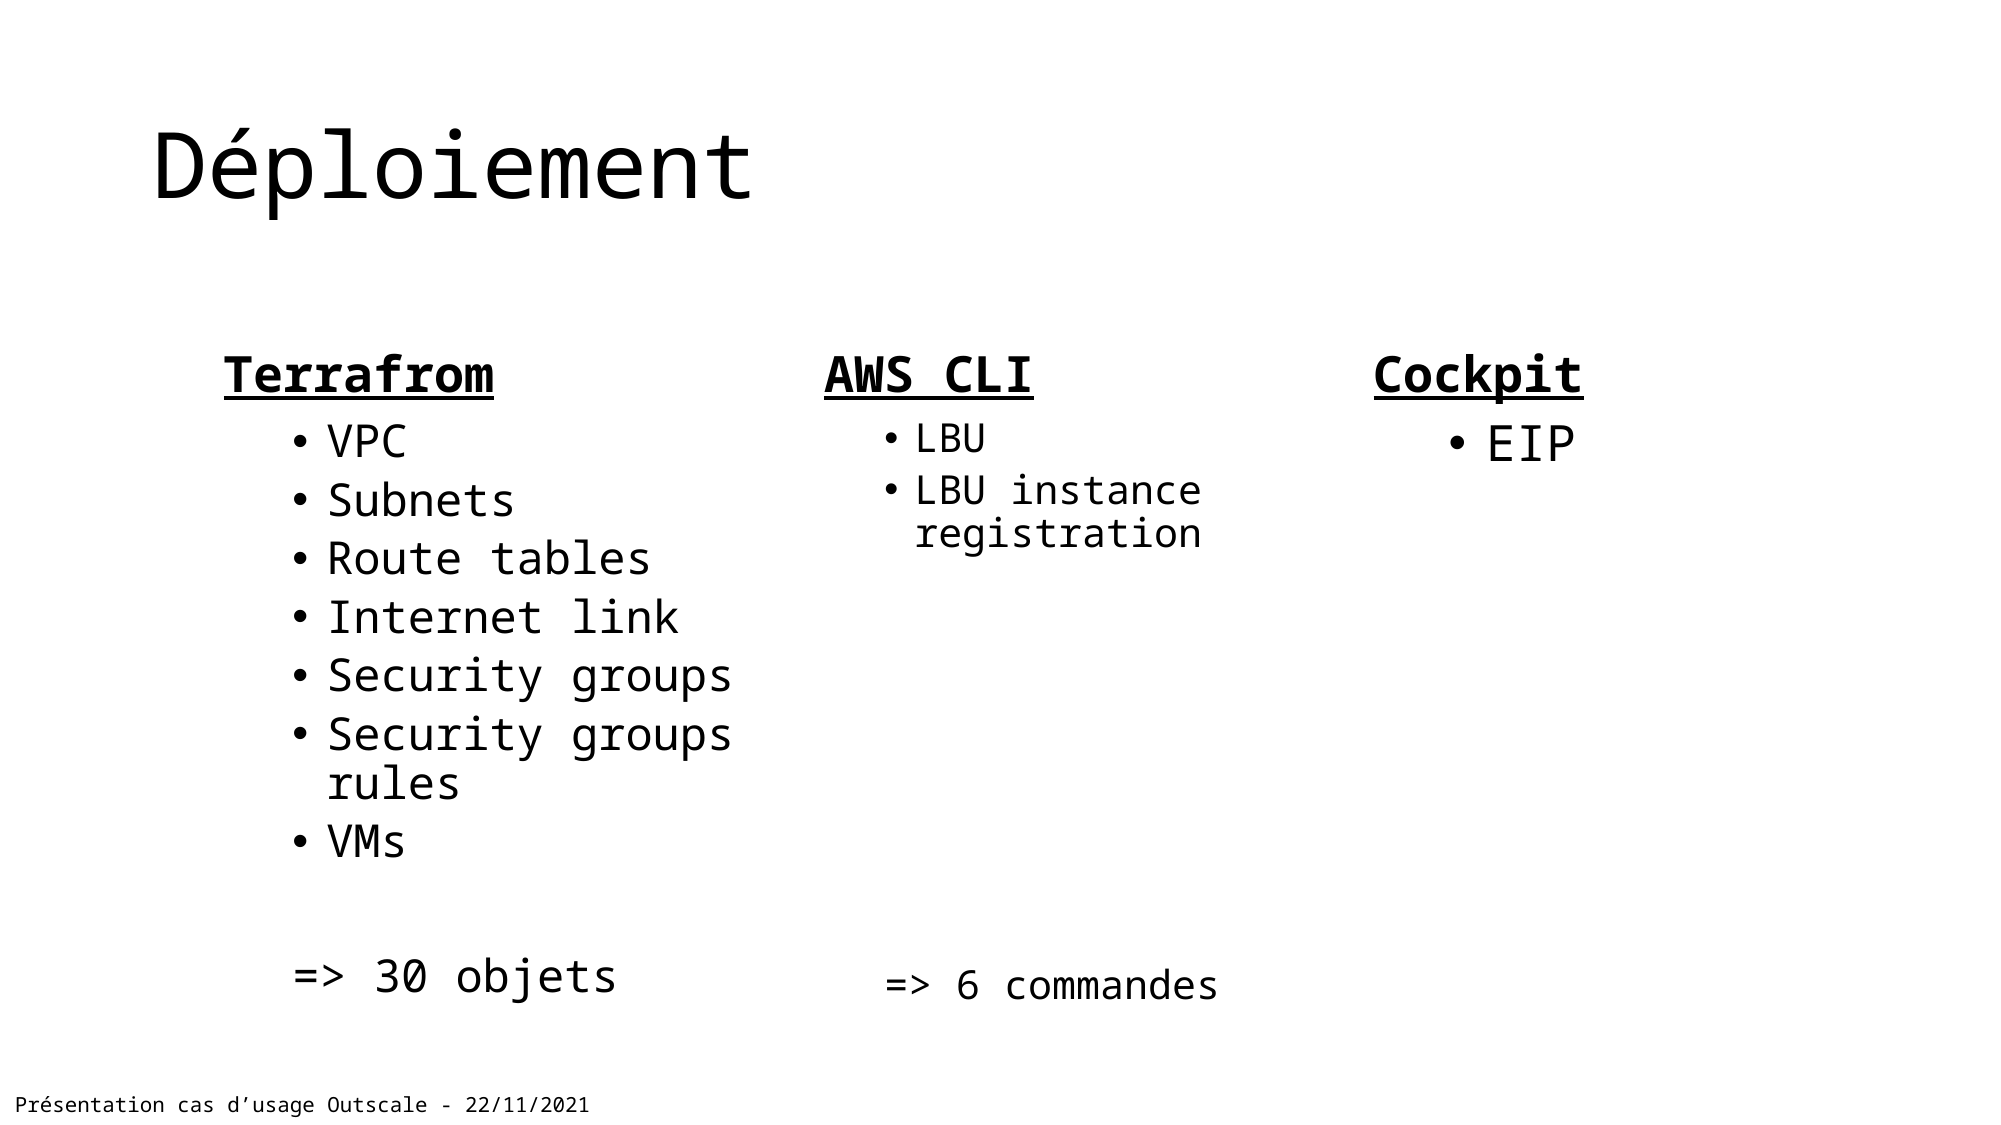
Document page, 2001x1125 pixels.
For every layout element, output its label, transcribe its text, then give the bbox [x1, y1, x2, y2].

text_box EIP [1358, 410, 1926, 1016]
list LBU LBU instance registration => 6 commandes [809, 410, 1358, 1016]
text_box Cockpit [1358, 275, 1926, 410]
list Terrafrom [208, 275, 773, 410]
text_box Présentation cas d’usage Outscale - 22/11/2021 [0, 1084, 1017, 1125]
list AWS CLI [809, 275, 1358, 410]
list VPC Subnets Route tables Internet link Security groups Security groups rules VMs => 30 objets [208, 410, 773, 1016]
title Déploiement [137, 59, 1863, 278]
